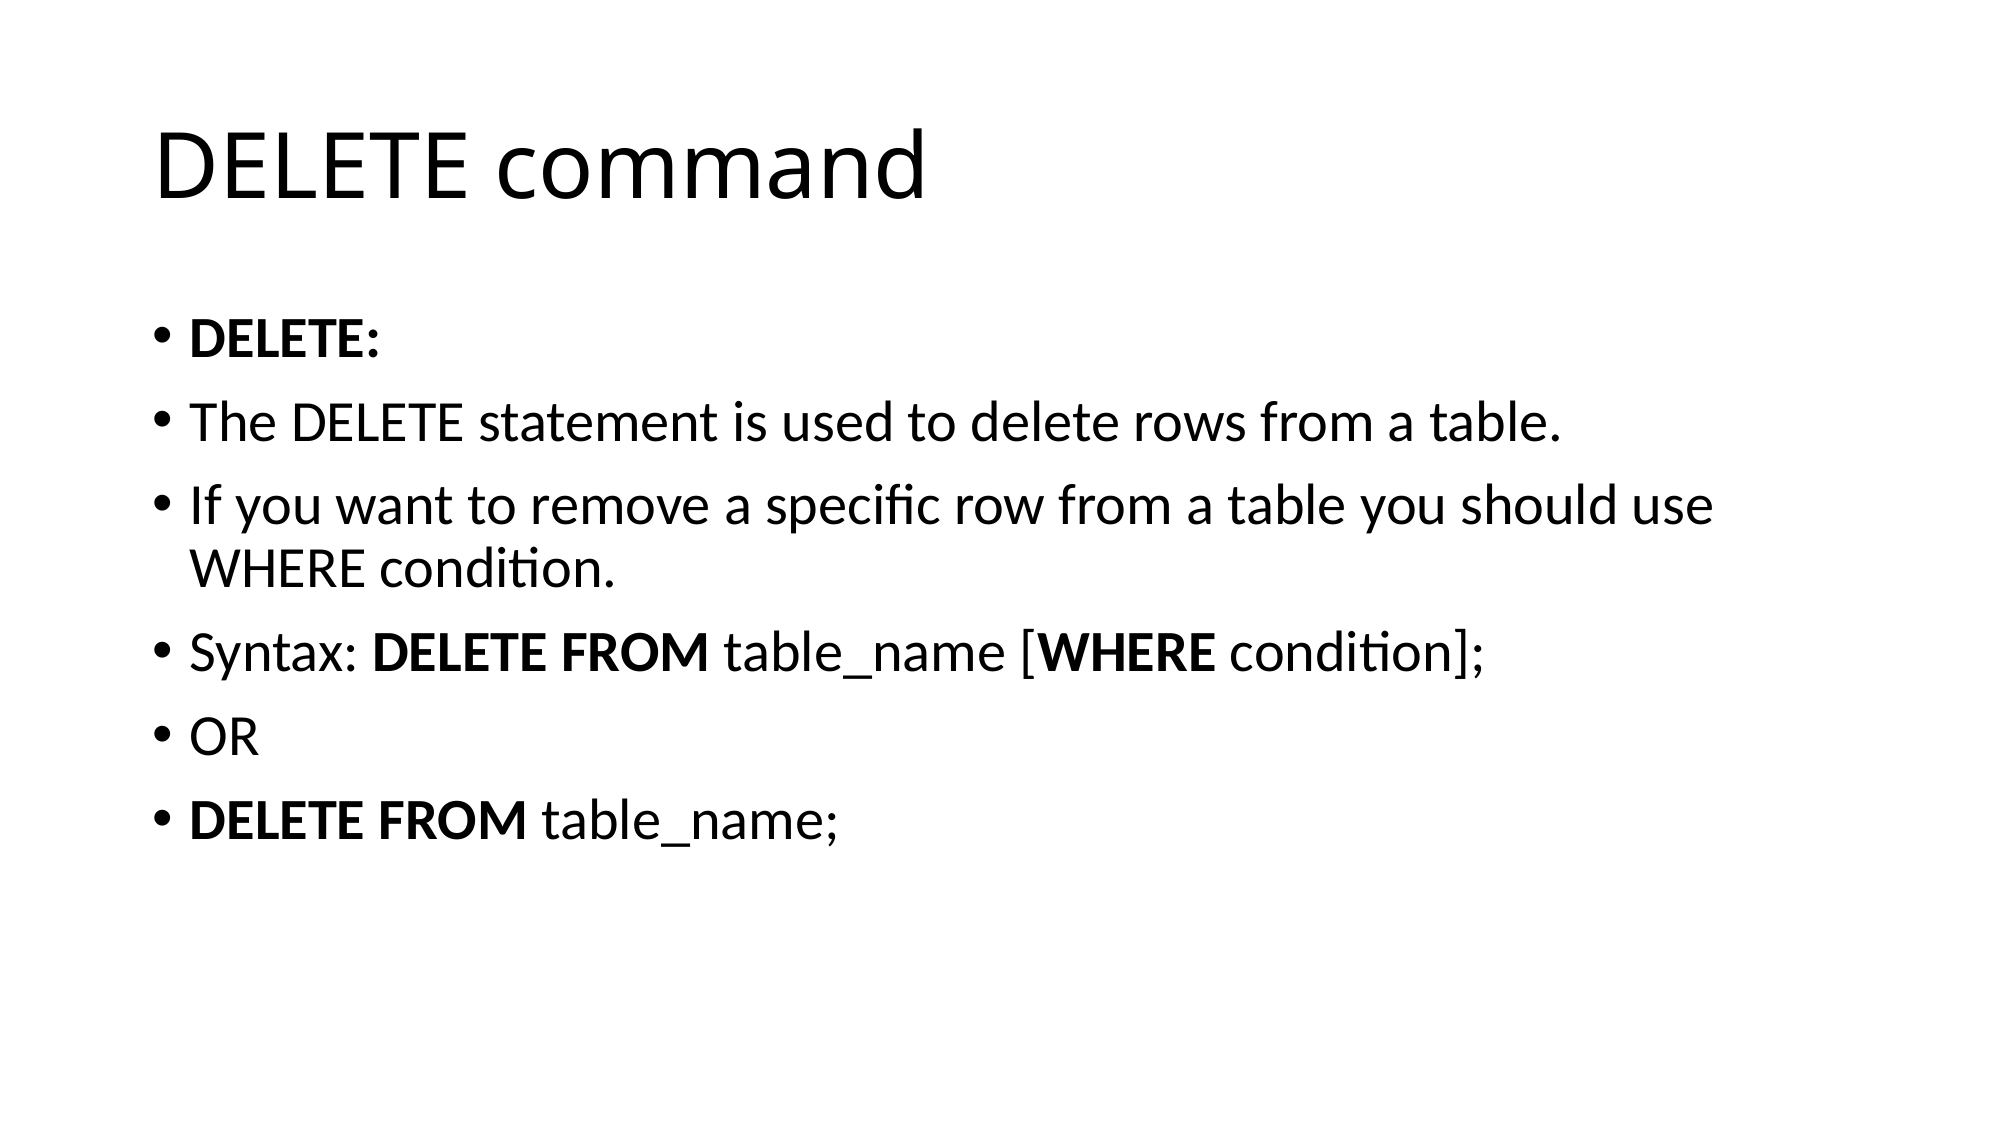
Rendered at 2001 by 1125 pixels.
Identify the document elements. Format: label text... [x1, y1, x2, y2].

title DELETE command [137, 59, 1863, 278]
list DELETE: The DELETE statement is used to delete rows from a table. If you want to remove a specific row from a table you should use WHERE condition. Syntax: DELETE FROM table_name [WHERE condition]; OR DELETE FROM table_name; [137, 299, 1863, 1014]
